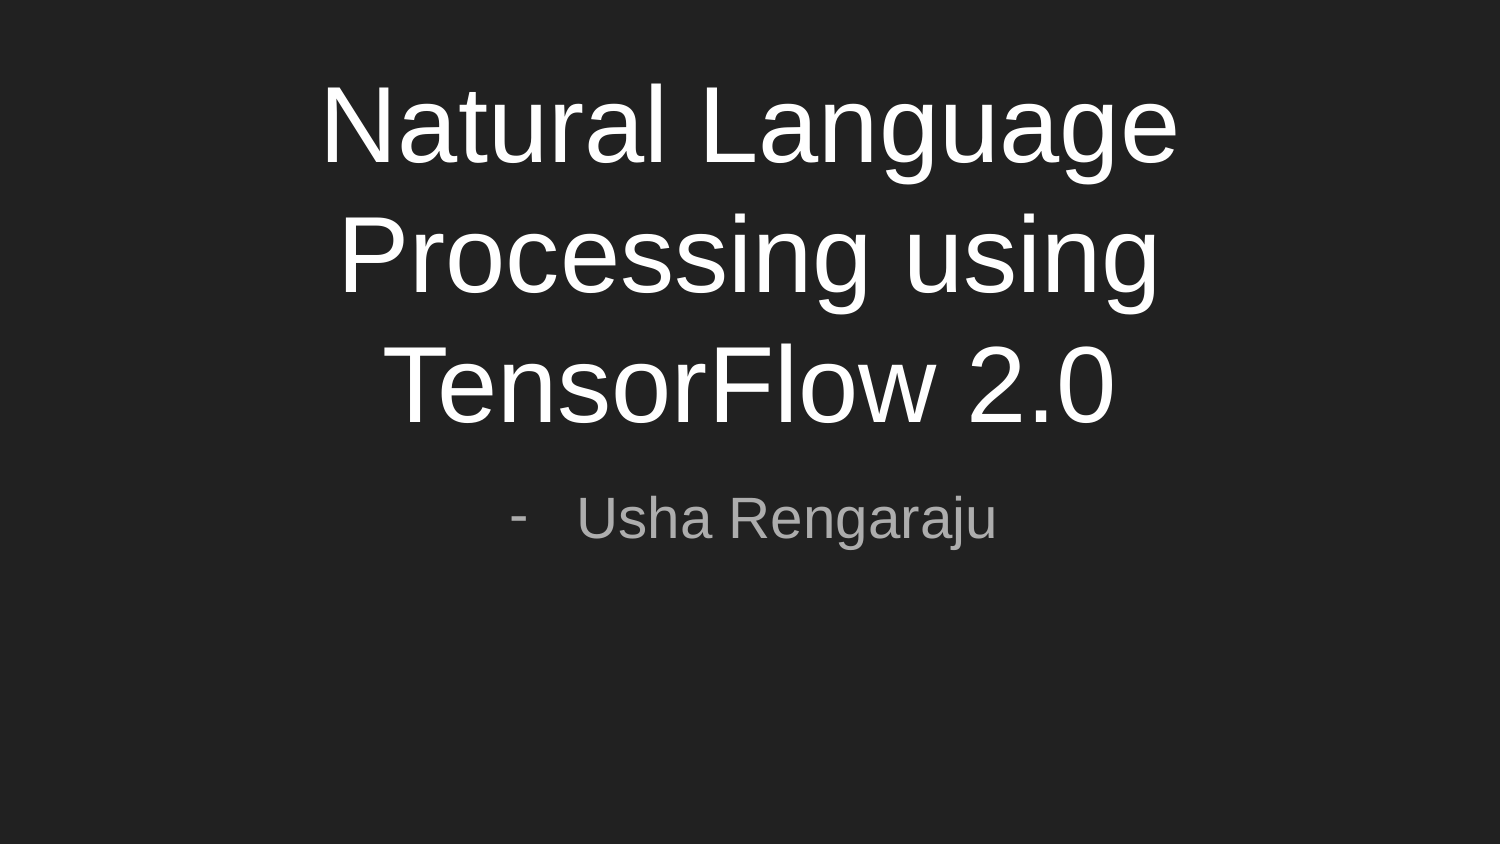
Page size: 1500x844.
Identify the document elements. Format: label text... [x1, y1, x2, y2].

subtitle Usha Rengaraju [51, 464, 1449, 595]
title Natural Language Processing using TensorFlow 2.0 [51, 41, 1449, 459]
